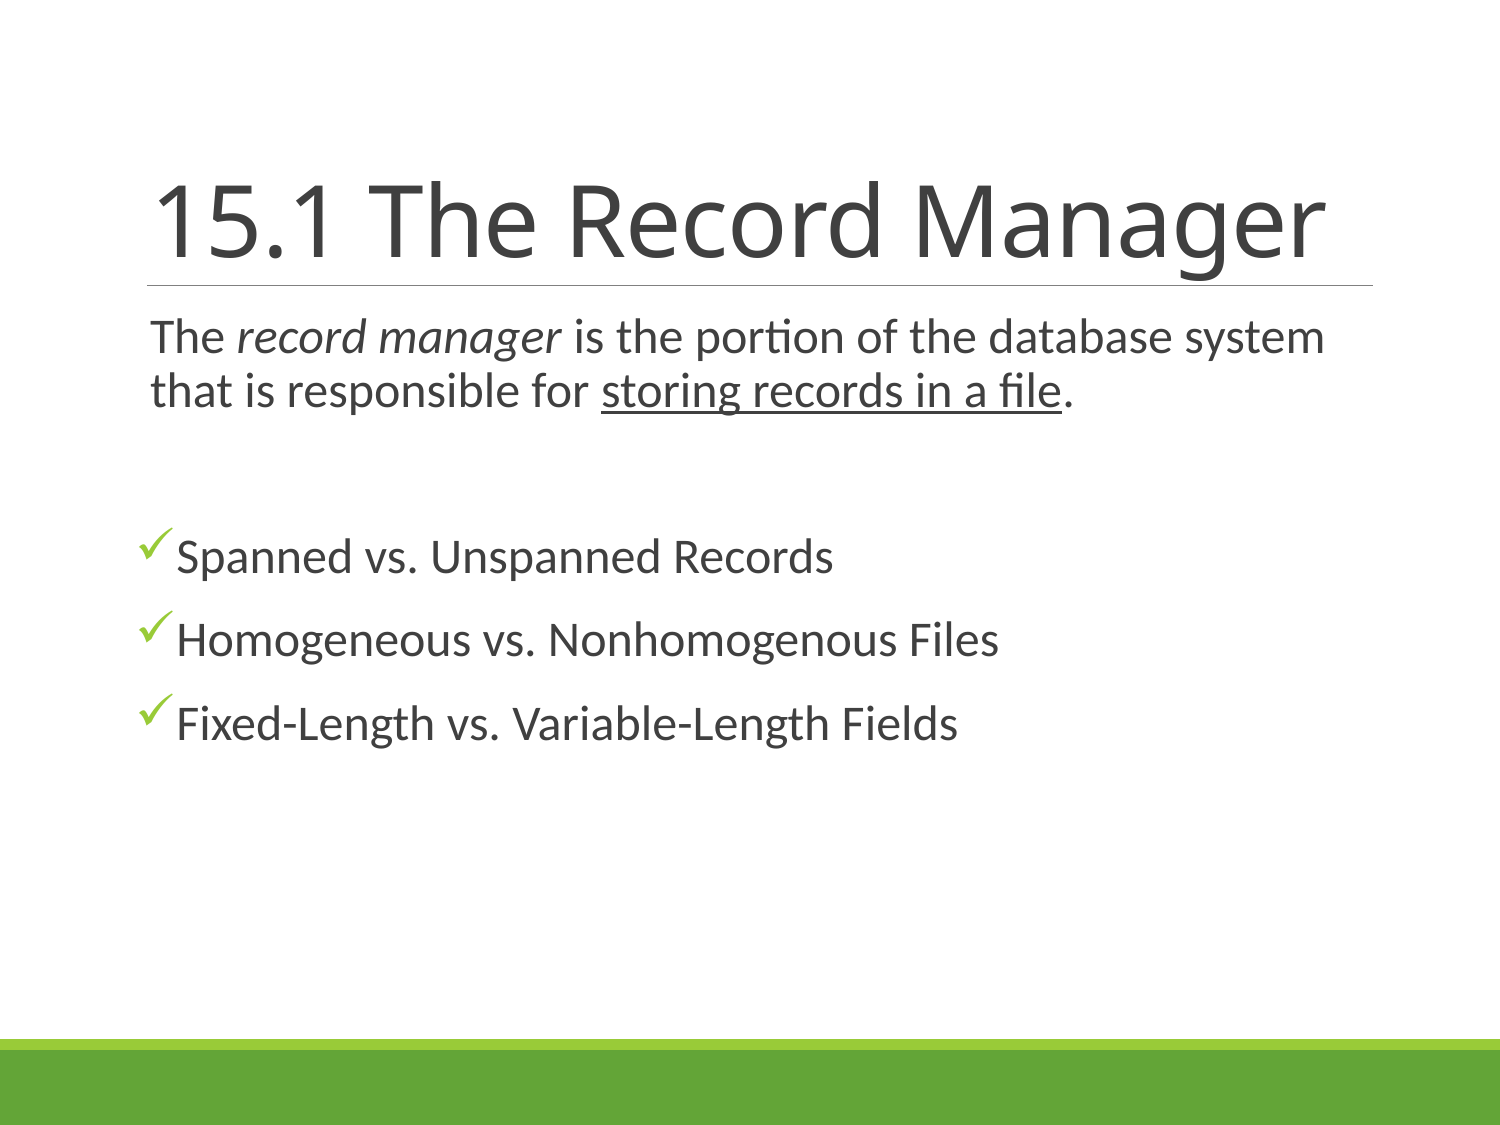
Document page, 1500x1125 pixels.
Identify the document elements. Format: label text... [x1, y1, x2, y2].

list The record manager is the portion of the database system that is responsible for storing records in a file. Spanned vs. Unspanned Records Homogeneous vs. Nonhomogenous Files Fixed-Length vs. Variable-Length Fields [135, 302, 1373, 963]
title 15.1 The Record Manager [135, 47, 1373, 285]
